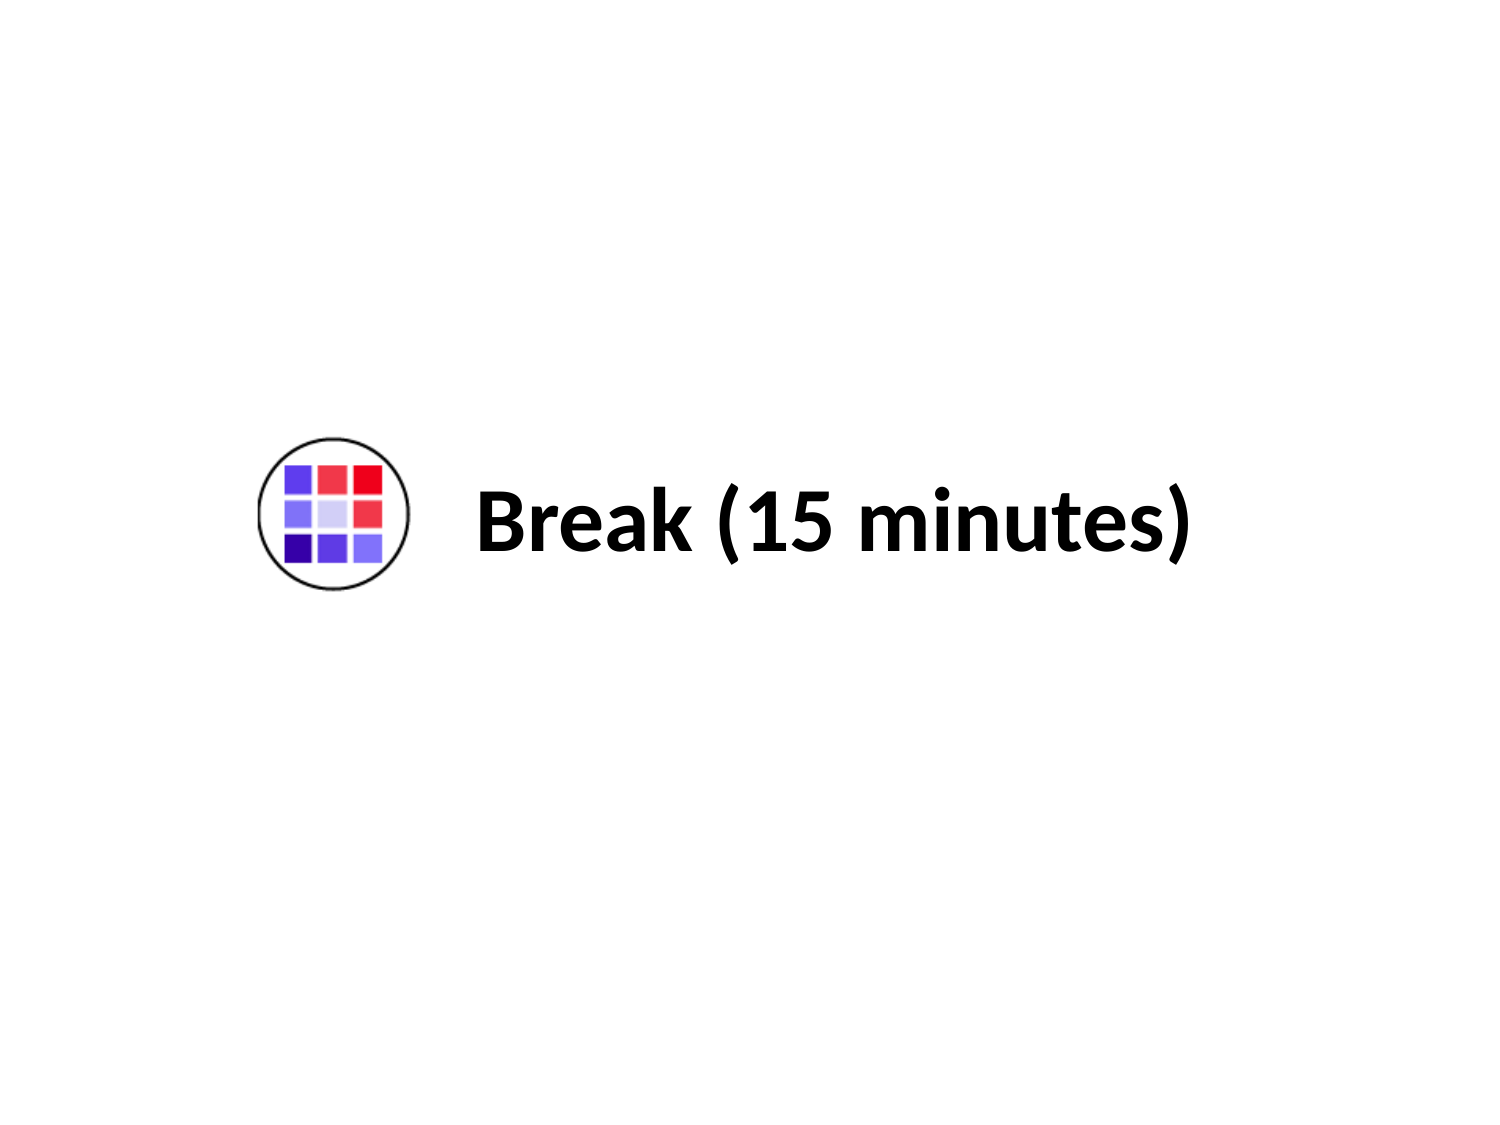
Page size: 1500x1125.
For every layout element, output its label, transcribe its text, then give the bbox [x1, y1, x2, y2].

picture [244, 420, 428, 612]
text_box Break (15 minutes) [461, 452, 1361, 578]
